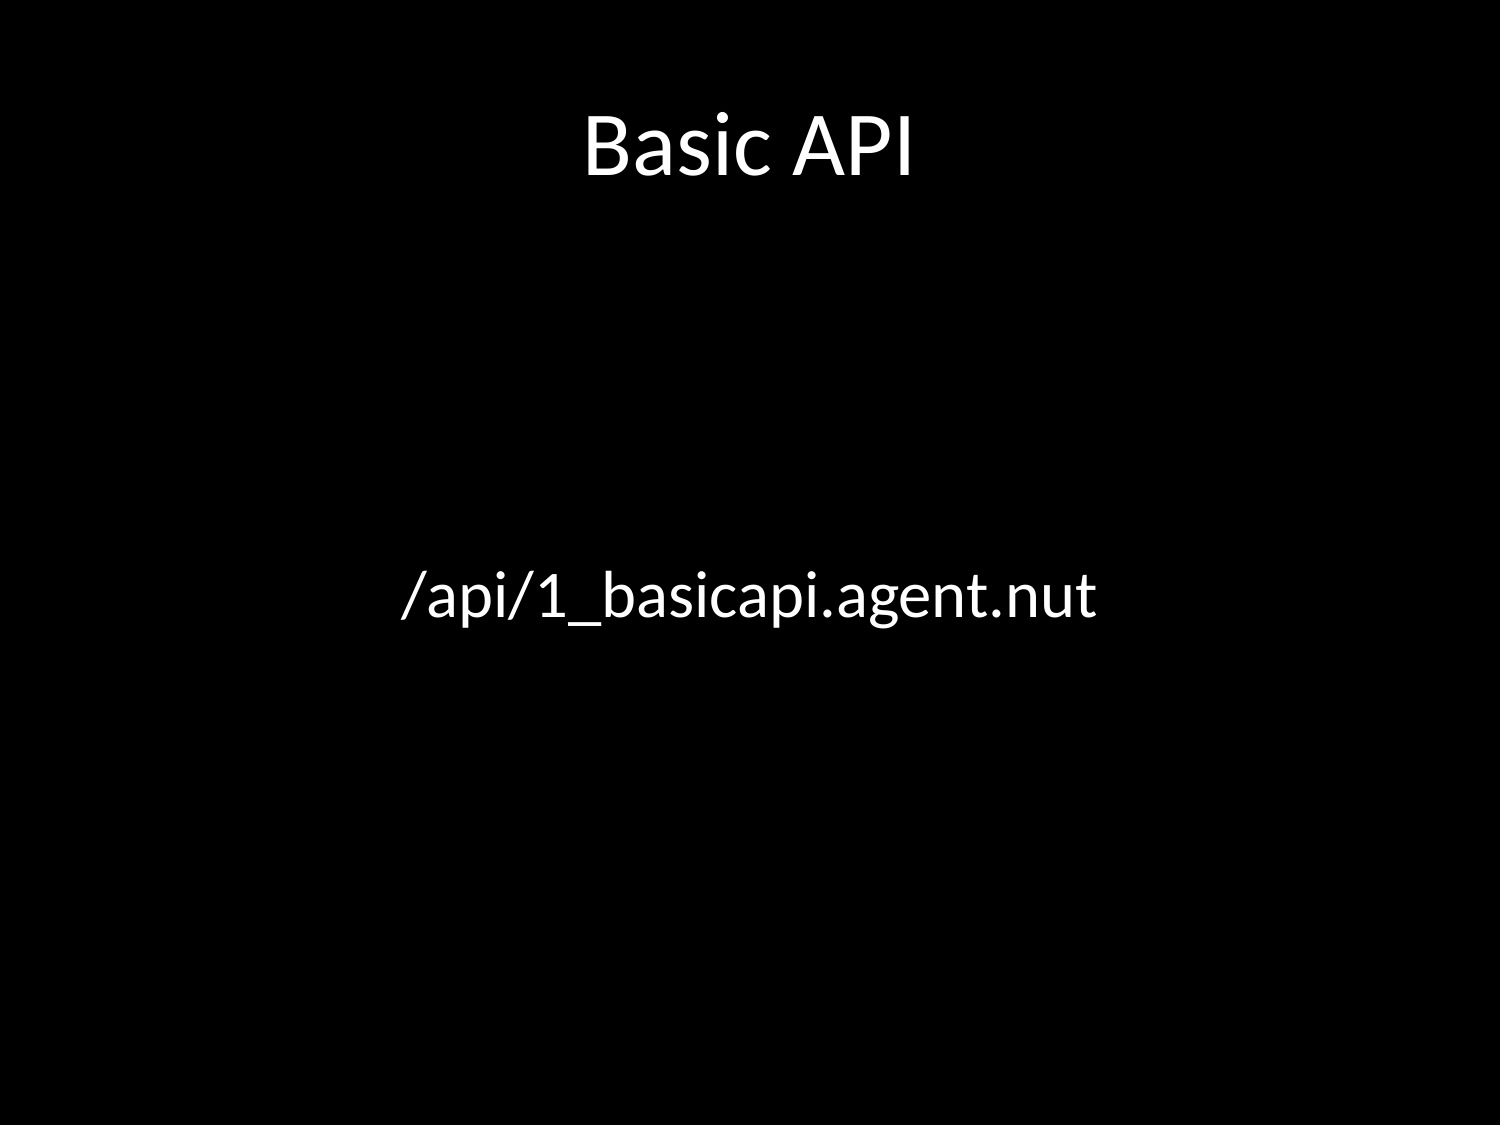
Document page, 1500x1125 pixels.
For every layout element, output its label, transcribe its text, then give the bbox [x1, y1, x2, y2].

list /api/1_basicapi.agent.nut [75, 262, 1425, 1005]
title Basic API [75, 45, 1425, 233]
